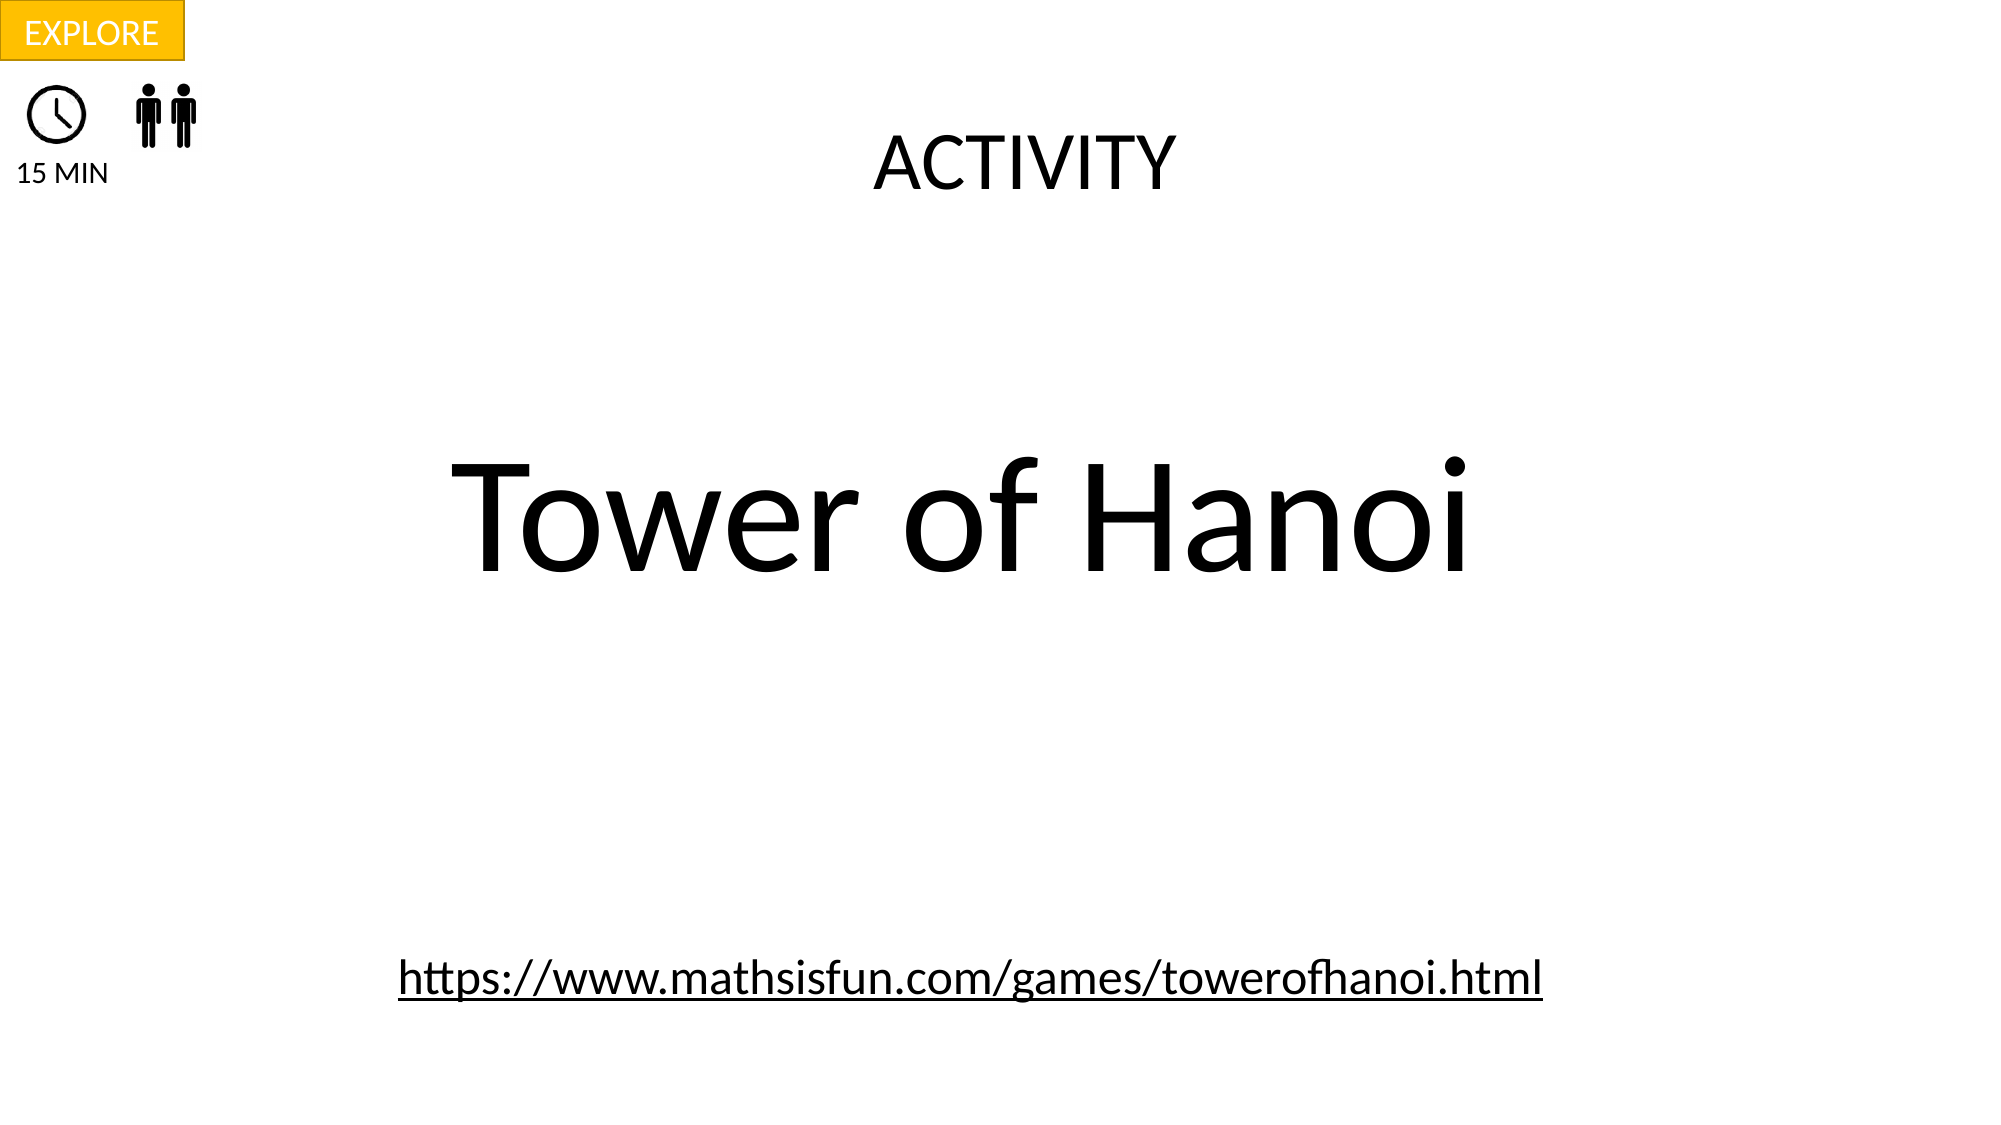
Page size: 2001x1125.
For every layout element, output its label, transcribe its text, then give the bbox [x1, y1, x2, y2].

picture [130, 81, 202, 153]
picture [21, 79, 92, 153]
text_box ACTIVITY [859, 98, 1197, 214]
text_box 15 MIN [0, 144, 125, 197]
text_box EXPLORE [0, 0, 184, 60]
text_box Tower of Hanoi [435, 396, 1791, 612]
text_box https://www.mathsisfun.com/games/towerofhanoi.html [382, 936, 1571, 1072]
